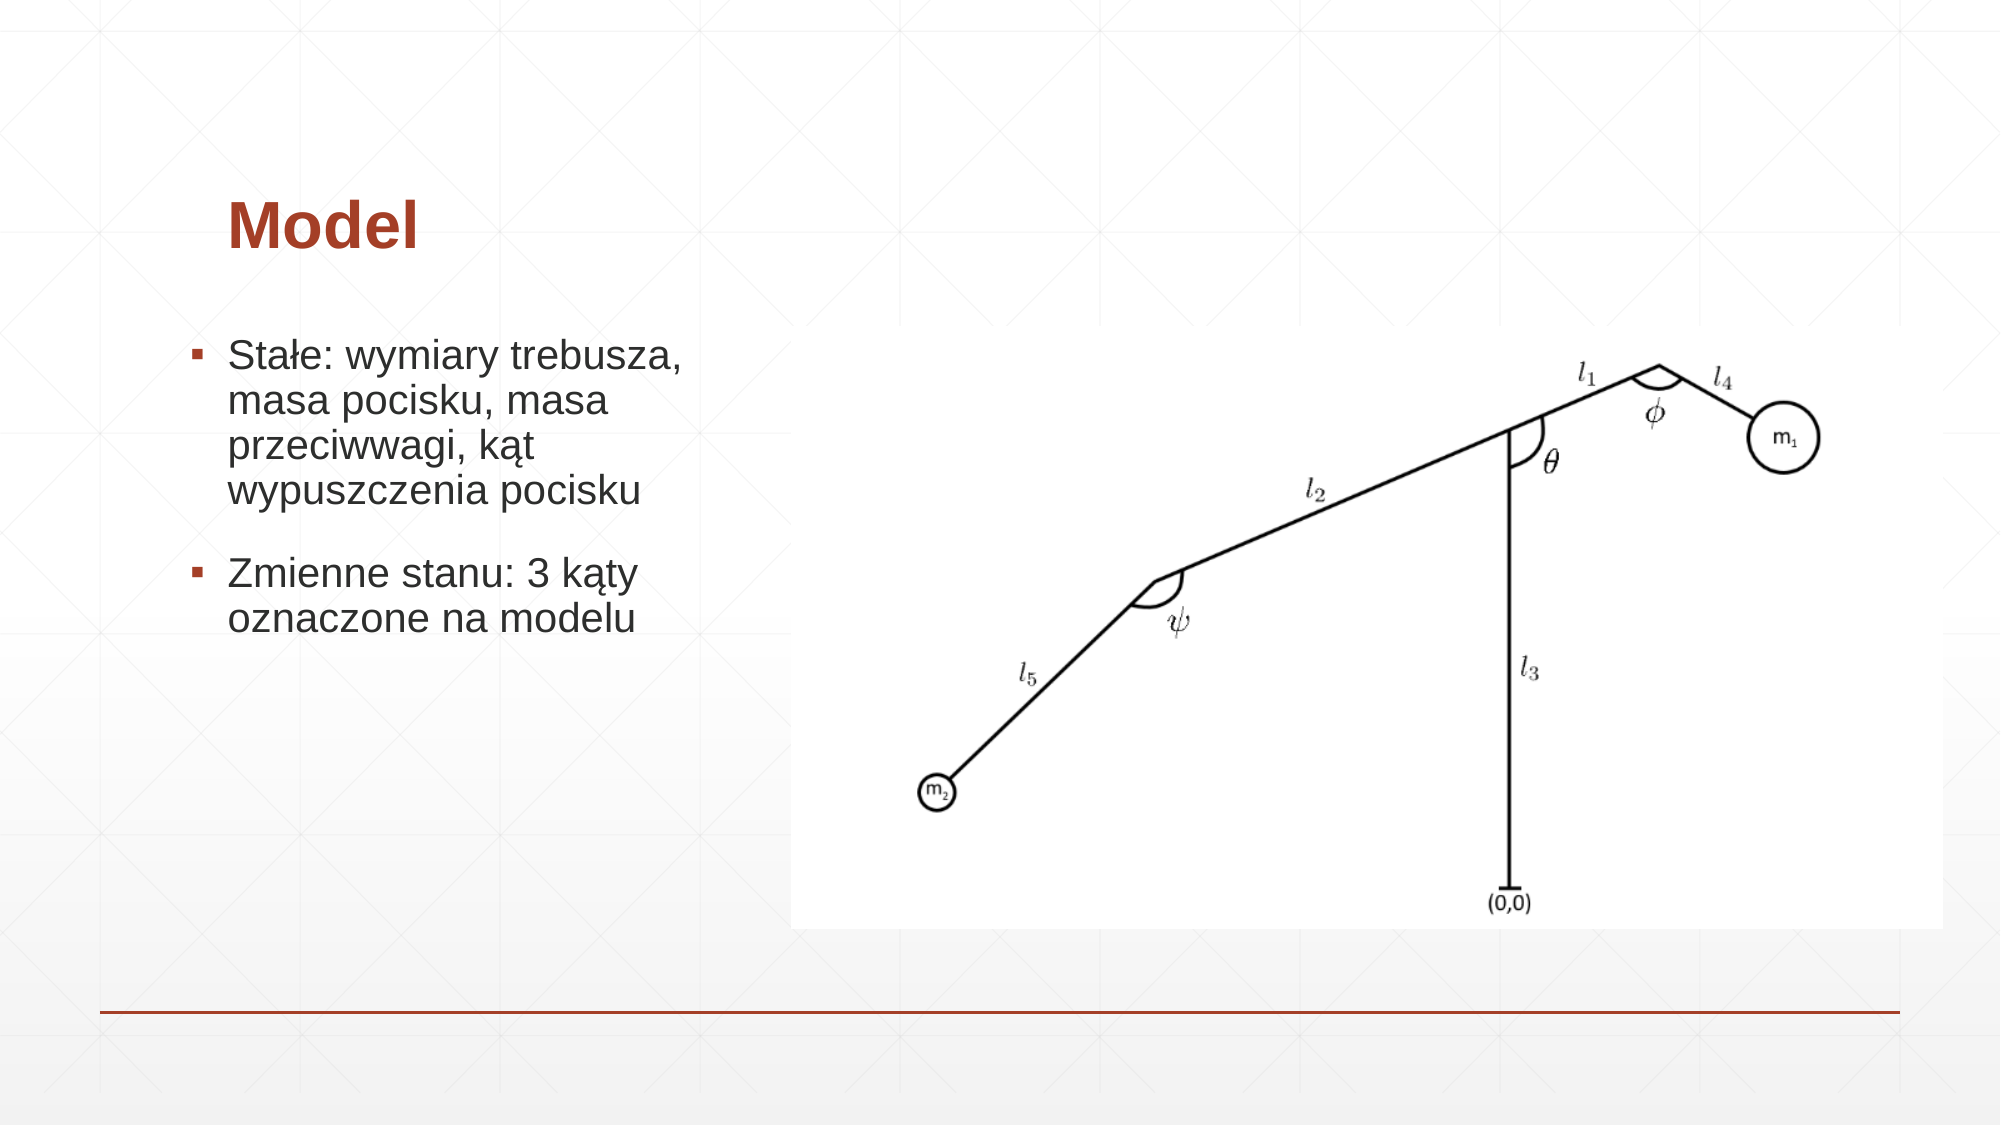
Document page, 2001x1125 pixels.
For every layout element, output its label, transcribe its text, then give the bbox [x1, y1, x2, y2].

title Model [212, 82, 1788, 271]
picture [791, 326, 1943, 929]
list Stałe: wymiary trebusza, masa pocisku, masa przeciwwagi, kąt wypuszczenia pocisku Zmienne stanu: 3 kąty oznaczone na modelu [175, 326, 806, 952]
